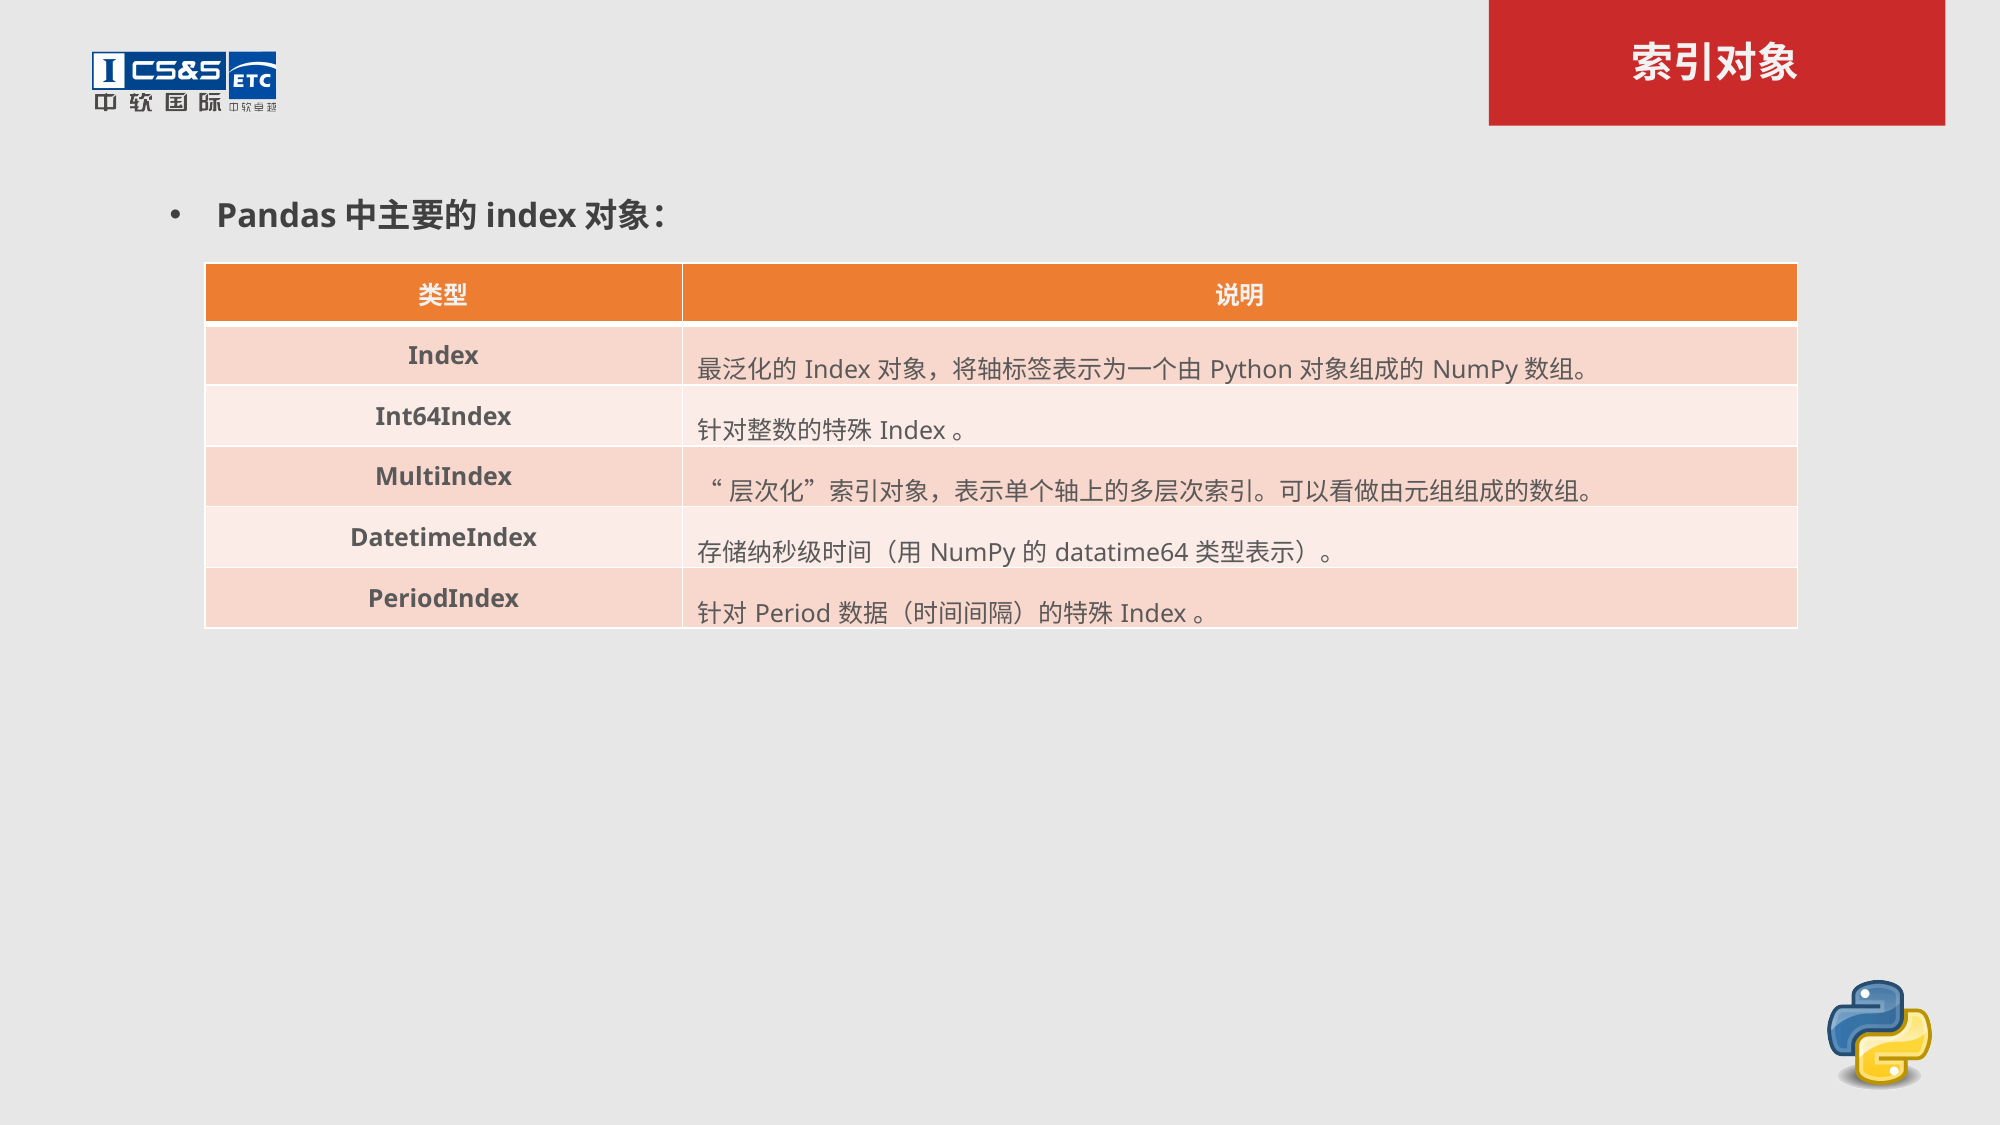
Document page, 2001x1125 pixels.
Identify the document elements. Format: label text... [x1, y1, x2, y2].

table_cell Index [206, 327, 682, 384]
table_cell MultiIndex [206, 447, 682, 506]
table_cell 针对Period数据（时间间隔）的特殊Index。 [683, 568, 1797, 627]
table_cell 存储纳秒级时间（用NumPy的datatime64类型表示）。 [683, 507, 1797, 567]
text_box 索引对象 [1490, 34, 1941, 98]
table_cell Int64Index [206, 386, 682, 445]
table_cell “层次化”索引对象，表示单个轴上的多层次索引。可以看做由元组组成的数组。 [683, 447, 1797, 506]
table_header 说明 [683, 264, 1797, 321]
picture [90, 49, 278, 114]
table_cell DatetimeIndex [206, 507, 682, 567]
table_cell 针对整数的特殊Index。 [683, 386, 1797, 445]
text_box Pandas中主要的index对象： [154, 167, 1924, 242]
table_cell 最泛化的Index对象，将轴标签表示为一个由Python对象组成的NumPy数组。 [683, 327, 1797, 384]
table_header 类型 [206, 264, 682, 321]
table_cell PeriodIndex [206, 568, 682, 627]
picture [1820, 977, 1939, 1095]
